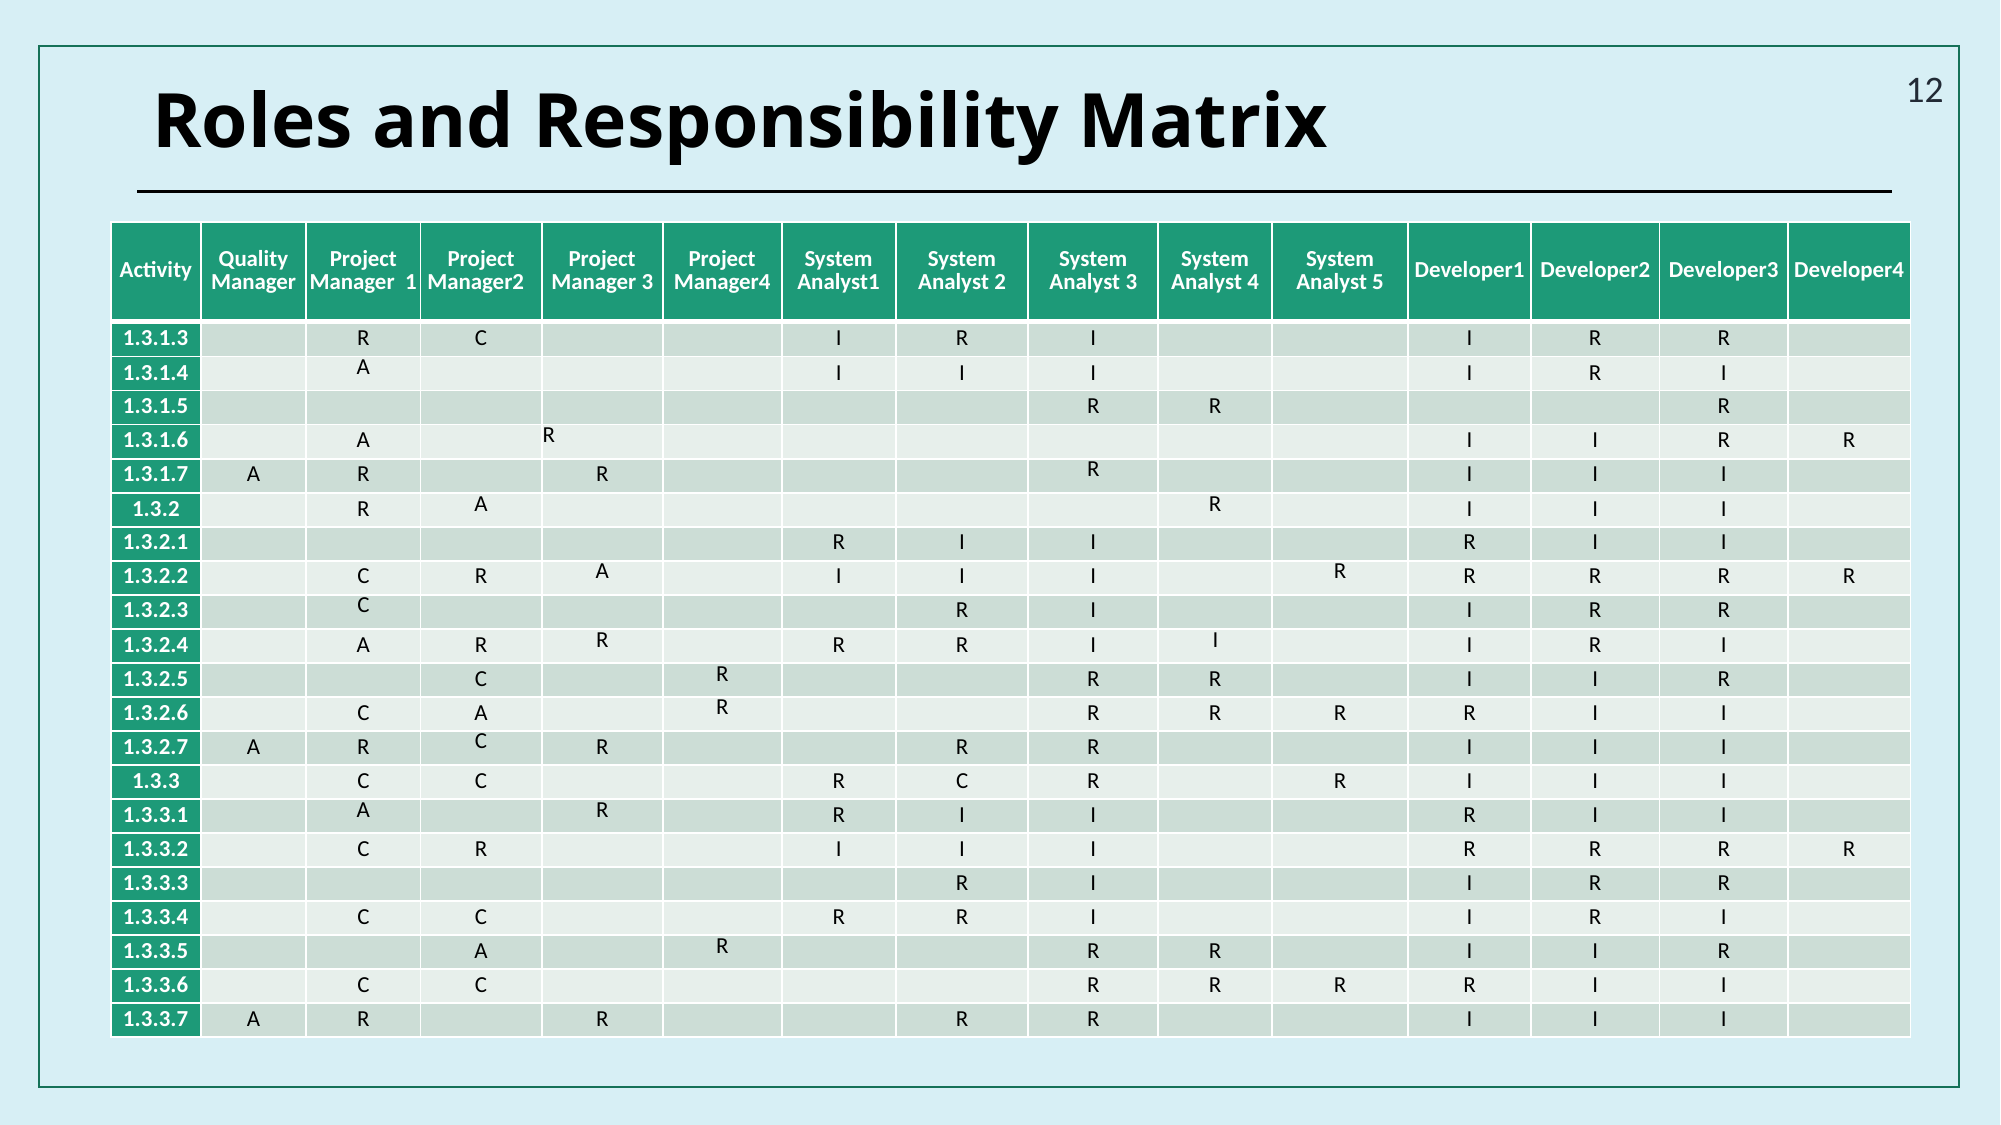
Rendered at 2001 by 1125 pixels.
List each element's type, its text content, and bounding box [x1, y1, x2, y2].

table_cell [783, 425, 895, 458]
table_cell I [1660, 766, 1787, 798]
table_cell R [1532, 834, 1659, 866]
table_cell I [1409, 902, 1530, 934]
table_cell I [1532, 1004, 1659, 1036]
table_cell I [1409, 425, 1530, 458]
table_cell R [1532, 357, 1659, 390]
table_cell I [1660, 970, 1787, 1002]
table_cell R [307, 494, 420, 526]
table_cell 1.3.2.4 [112, 630, 200, 662]
table_cell I [1660, 630, 1787, 662]
table_cell [1273, 902, 1407, 934]
table_cell [202, 936, 305, 968]
table_cell I [1409, 357, 1530, 390]
table_cell R [897, 868, 1027, 900]
table_cell R [1029, 698, 1157, 730]
slide_number 12 [1508, 57, 1959, 118]
table_cell 1.3.1.5 [112, 391, 200, 424]
table_cell R [1660, 664, 1787, 696]
table_cell 1.3.1.3 [112, 324, 200, 356]
table_cell R [1409, 800, 1530, 832]
table_cell [1159, 868, 1271, 900]
table_cell [543, 324, 662, 356]
table_cell [421, 391, 541, 424]
table_cell [1273, 664, 1407, 696]
table_cell [1789, 766, 1910, 798]
table_cell [202, 494, 305, 526]
table_header Project Manager 3 [543, 223, 662, 319]
table_cell [202, 562, 305, 594]
table_cell [897, 664, 1027, 696]
table_cell [1789, 970, 1910, 1002]
table_cell I [1532, 664, 1659, 696]
table_cell C [421, 324, 541, 356]
table_cell R [1409, 698, 1530, 730]
table_cell 1.3.2.5 [112, 664, 200, 696]
table_cell 1.3.1.4 [112, 357, 200, 390]
table_cell R [1273, 766, 1407, 798]
table_cell [202, 425, 305, 458]
table_cell [897, 391, 1027, 424]
table_cell 1.3.2.7 [112, 732, 200, 764]
table_cell [897, 698, 1027, 730]
table_cell I [1029, 800, 1157, 832]
table_cell R [1660, 391, 1787, 424]
table_cell I [1029, 834, 1157, 866]
table_cell [202, 868, 305, 900]
table_cell R [421, 834, 541, 866]
table_cell [1159, 834, 1271, 866]
table_cell R [1159, 391, 1271, 424]
table_header System Analyst 2 [897, 223, 1027, 319]
table_cell [1273, 732, 1407, 764]
table_cell [1273, 596, 1407, 628]
table_cell A [307, 800, 420, 832]
table_cell C [897, 766, 1027, 798]
table_cell [1789, 494, 1910, 526]
table_cell [307, 868, 420, 900]
table_cell R [1273, 562, 1407, 594]
table_cell 1.3.3.4 [112, 902, 200, 934]
table_cell I [1532, 970, 1659, 1002]
table_cell [202, 630, 305, 662]
table_cell R [1532, 324, 1659, 356]
table_cell I [1660, 698, 1787, 730]
table_cell [1789, 902, 1910, 934]
table_cell [664, 732, 781, 764]
table_cell [421, 528, 541, 560]
table_cell [664, 596, 781, 628]
table_cell R [1660, 834, 1787, 866]
table_cell [897, 460, 1027, 492]
table_cell [307, 936, 420, 968]
table_cell [1789, 868, 1910, 900]
table_cell R [1029, 391, 1157, 424]
table_cell R [1029, 460, 1157, 492]
table_cell R [1029, 936, 1157, 968]
table_cell [202, 596, 305, 628]
table_cell [664, 528, 781, 560]
table_cell [1789, 698, 1910, 730]
table_cell R [1660, 324, 1787, 356]
table_cell A [202, 460, 305, 492]
table_cell R [1029, 732, 1157, 764]
table_cell 1.3.3.1 [112, 800, 200, 832]
table_cell R [1660, 562, 1787, 594]
table_cell I [1532, 698, 1659, 730]
table_header Developer4 [1789, 223, 1910, 319]
table_cell I [1029, 562, 1157, 594]
table_cell R [897, 902, 1027, 934]
table_cell [1159, 528, 1271, 560]
table_cell C [421, 664, 541, 696]
table_cell [664, 494, 781, 526]
table_cell R [307, 460, 420, 492]
table_cell I [1029, 596, 1157, 628]
table_cell [1532, 391, 1659, 424]
table_cell [1789, 460, 1910, 492]
table_cell [543, 596, 662, 628]
table_cell [664, 391, 781, 424]
table_cell 1.3.3.3 [112, 868, 200, 900]
table_cell [1159, 562, 1271, 594]
table_cell 1.3.2.1 [112, 528, 200, 560]
table_cell R [1660, 868, 1787, 900]
table_cell I [783, 562, 895, 594]
table_cell [202, 357, 305, 390]
table_cell [664, 868, 781, 900]
table_cell I [1029, 868, 1157, 900]
table_header Developer3 [1660, 223, 1787, 319]
table_cell I [897, 357, 1027, 390]
table_header System Analyst 3 [1029, 223, 1157, 319]
table_cell [1159, 1004, 1271, 1036]
table_cell [1273, 357, 1407, 390]
table_cell A [421, 698, 541, 730]
table_cell R [664, 664, 781, 696]
table_cell C [421, 766, 541, 798]
table_cell [543, 664, 662, 696]
table_cell R [1532, 562, 1659, 594]
table_cell R [664, 698, 781, 730]
table_cell A [202, 1004, 305, 1036]
table_cell C [307, 562, 420, 594]
table_header Activity [112, 223, 200, 319]
table_cell R [1409, 562, 1530, 594]
table_header System Analyst 5 [1273, 223, 1407, 319]
table_cell [543, 528, 662, 560]
table_cell [1789, 324, 1910, 356]
table_cell [307, 391, 420, 424]
table_cell R [1789, 834, 1910, 866]
table_cell R [421, 562, 541, 594]
table_cell [202, 698, 305, 730]
table_cell 1.3.2 [112, 494, 200, 526]
table_cell [202, 324, 305, 356]
table_cell [307, 528, 420, 560]
table_cell A [307, 357, 420, 390]
table_cell [1029, 494, 1157, 526]
table_cell [1159, 902, 1271, 934]
table_cell [1159, 766, 1271, 798]
table_cell [1789, 391, 1910, 424]
table_header Quality Manager [202, 223, 305, 319]
table_cell R [307, 324, 420, 356]
table_header Developer2 [1532, 223, 1659, 319]
table_cell [783, 391, 895, 424]
table_cell I [1532, 460, 1659, 492]
table_cell I [1532, 936, 1659, 968]
table_cell I [1409, 664, 1530, 696]
table_cell I [1409, 766, 1530, 798]
table_cell R [1029, 766, 1157, 798]
table_cell R [1789, 562, 1910, 594]
table_cell [1789, 664, 1910, 696]
table_cell [1273, 936, 1407, 968]
table_cell 1.3.3.6 [112, 970, 200, 1002]
table_cell R [897, 1004, 1027, 1036]
table_cell 1.3.2.3 [112, 596, 200, 628]
table_cell [421, 425, 541, 458]
table_cell [543, 970, 662, 1002]
table_cell R [543, 732, 662, 764]
table_cell I [1409, 868, 1530, 900]
table_cell [1273, 528, 1407, 560]
table_cell R [1789, 425, 1910, 458]
table_cell [664, 324, 781, 356]
table_cell I [1159, 630, 1271, 662]
table_cell R [307, 732, 420, 764]
table_cell I [1029, 902, 1157, 934]
table_cell R [543, 1004, 662, 1036]
table_cell [421, 596, 541, 628]
table_cell I [1532, 528, 1659, 560]
table_cell I [1532, 425, 1659, 458]
table_cell C [421, 902, 541, 934]
table_cell A [421, 494, 541, 526]
table_cell I [783, 834, 895, 866]
table_cell [1159, 425, 1271, 458]
table_cell [202, 902, 305, 934]
table_cell [1159, 800, 1271, 832]
table_cell I [783, 324, 895, 356]
table_cell [783, 664, 895, 696]
table_cell C [421, 970, 541, 1002]
table_cell R [1660, 425, 1787, 458]
table_cell I [1660, 494, 1787, 526]
table_cell R [783, 766, 895, 798]
table_cell [1789, 1004, 1910, 1036]
table_cell I [897, 834, 1027, 866]
table_cell R [1273, 698, 1407, 730]
table_cell [1159, 324, 1271, 356]
table_cell [1789, 528, 1910, 560]
table_cell R [543, 425, 662, 458]
table_cell [543, 391, 662, 424]
table_cell [1789, 936, 1910, 968]
table_cell 1.3.2.6 [112, 698, 200, 730]
table_cell A [543, 562, 662, 594]
table_header Developer1 [1409, 223, 1530, 319]
table_cell [1273, 460, 1407, 492]
table_cell [421, 868, 541, 900]
table_cell R [897, 596, 1027, 628]
table_cell [783, 460, 895, 492]
table_cell R [1409, 970, 1530, 1002]
table_header Project Manager4 [664, 223, 781, 319]
table_cell R [1159, 494, 1271, 526]
table_cell R [1159, 936, 1271, 968]
table_cell I [1409, 596, 1530, 628]
table_cell A [202, 732, 305, 764]
table_cell I [897, 800, 1027, 832]
table_cell 1.3.1.6 [112, 425, 200, 458]
table_cell R [1029, 970, 1157, 1002]
table_cell [1159, 596, 1271, 628]
table_cell I [1660, 528, 1787, 560]
table_cell [664, 562, 781, 594]
table_cell C [307, 766, 420, 798]
table_cell [664, 970, 781, 1002]
table_cell [783, 936, 895, 968]
table_cell [1159, 732, 1271, 764]
table_cell [664, 630, 781, 662]
table_cell [421, 1004, 541, 1036]
table_cell R [783, 800, 895, 832]
table_cell I [1409, 1004, 1530, 1036]
table_cell [1273, 868, 1407, 900]
table_cell R [783, 528, 895, 560]
table_cell [543, 834, 662, 866]
table_cell R [1273, 970, 1407, 1002]
table_cell I [1029, 630, 1157, 662]
table_cell [202, 800, 305, 832]
table_cell R [1660, 596, 1787, 628]
table_cell I [1660, 1004, 1787, 1036]
table_cell [202, 391, 305, 424]
table_cell R [897, 324, 1027, 356]
table_cell C [307, 596, 420, 628]
table_cell R [897, 732, 1027, 764]
table_cell R [1409, 834, 1530, 866]
table_cell [307, 664, 420, 696]
table_cell [783, 970, 895, 1002]
table_cell [1159, 460, 1271, 492]
table_cell [897, 936, 1027, 968]
table_cell [664, 902, 781, 934]
table_cell R [543, 460, 662, 492]
table_cell R [1532, 902, 1659, 934]
table_cell [202, 528, 305, 560]
table_cell I [1409, 732, 1530, 764]
table_cell [1789, 596, 1910, 628]
table_cell R [1532, 596, 1659, 628]
table_cell R [1029, 1004, 1157, 1036]
table_cell I [1660, 357, 1787, 390]
table_cell I [1532, 800, 1659, 832]
table_cell [1273, 324, 1407, 356]
table_cell R [783, 630, 895, 662]
table_cell [543, 902, 662, 934]
table_cell R [307, 1004, 420, 1036]
table_cell A [421, 936, 541, 968]
table_cell [783, 732, 895, 764]
table_cell R [543, 800, 662, 832]
table_cell I [783, 357, 895, 390]
table_cell [543, 357, 662, 390]
table_cell R [1159, 970, 1271, 1002]
table_cell [543, 698, 662, 730]
table_cell I [1409, 936, 1530, 968]
table_cell I [1409, 494, 1530, 526]
table_cell [664, 800, 781, 832]
table_cell [897, 494, 1027, 526]
table_cell A [307, 425, 420, 458]
table_cell [202, 766, 305, 798]
table_cell I [1029, 324, 1157, 356]
table_cell [1273, 630, 1407, 662]
table_cell [783, 1004, 895, 1036]
table_cell I [1660, 800, 1787, 832]
table_cell I [1409, 324, 1530, 356]
table_cell [1789, 357, 1910, 390]
table_cell I [897, 528, 1027, 560]
table_cell [1273, 425, 1407, 458]
table_cell [202, 834, 305, 866]
table_cell [421, 460, 541, 492]
table_cell [543, 868, 662, 900]
table_cell C [307, 698, 420, 730]
table_cell R [897, 630, 1027, 662]
table_header System Analyst1 [783, 223, 895, 319]
table_cell R [1532, 630, 1659, 662]
table_cell I [1660, 732, 1787, 764]
table_cell [664, 1004, 781, 1036]
table_cell R [1159, 664, 1271, 696]
table_cell R [1159, 698, 1271, 730]
table_cell [664, 834, 781, 866]
table_cell [543, 936, 662, 968]
table_cell [543, 494, 662, 526]
table_cell [783, 494, 895, 526]
table_cell R [543, 630, 662, 662]
table_cell C [307, 834, 420, 866]
table_cell R [664, 936, 781, 968]
table_cell C [421, 732, 541, 764]
table_cell I [1532, 766, 1659, 798]
table_cell [783, 868, 895, 900]
table_header Project Manager2 [421, 223, 541, 319]
table_cell [664, 460, 781, 492]
table_cell I [1660, 902, 1787, 934]
table_cell [664, 357, 781, 390]
table_cell [202, 970, 305, 1002]
table_cell [664, 766, 781, 798]
table_cell R [1029, 664, 1157, 696]
table_cell I [1532, 732, 1659, 764]
table_cell [1273, 391, 1407, 424]
table_cell R [1409, 528, 1530, 560]
text_box [38, 45, 1960, 1088]
table_cell I [1409, 460, 1530, 492]
table_cell [1273, 1004, 1407, 1036]
table_cell [421, 357, 541, 390]
table_cell [1273, 834, 1407, 866]
table_cell [1789, 800, 1910, 832]
table_cell C [307, 970, 420, 1002]
table_cell 1.3.3.7 [112, 1004, 200, 1036]
table_cell [1409, 391, 1530, 424]
table_cell A [307, 630, 420, 662]
table_cell 1.3.2.2 [112, 562, 200, 594]
table_cell I [1660, 460, 1787, 492]
table_cell [1273, 494, 1407, 526]
table_cell R [783, 902, 895, 934]
table_cell R [1660, 936, 1787, 968]
table_cell I [1409, 630, 1530, 662]
table_cell [1273, 800, 1407, 832]
table_cell I [1029, 528, 1157, 560]
table_cell I [897, 562, 1027, 594]
table_cell C [307, 902, 420, 934]
table_cell I [1029, 357, 1157, 390]
table_cell [783, 596, 895, 628]
table_cell [1029, 425, 1157, 458]
table_cell I [1532, 494, 1659, 526]
table_cell [202, 664, 305, 696]
table_cell 1.3.1.7 [112, 460, 200, 492]
table_cell [783, 698, 895, 730]
table_cell 1.3.3 [112, 766, 200, 798]
table_cell [1789, 630, 1910, 662]
table_cell R [1532, 868, 1659, 900]
table_cell [1159, 357, 1271, 390]
table_header Project Manager 1 [307, 223, 420, 319]
table_header System Analyst 4 [1159, 223, 1271, 319]
table_cell R [421, 630, 541, 662]
table_cell [421, 800, 541, 832]
table_cell [543, 766, 662, 798]
table_cell 1.3.3.2 [112, 834, 200, 866]
table_cell [897, 970, 1027, 1002]
table_cell 1.3.3.5 [112, 936, 200, 968]
table_cell [664, 425, 781, 458]
table_cell [1789, 732, 1910, 764]
table_cell [897, 425, 1027, 458]
